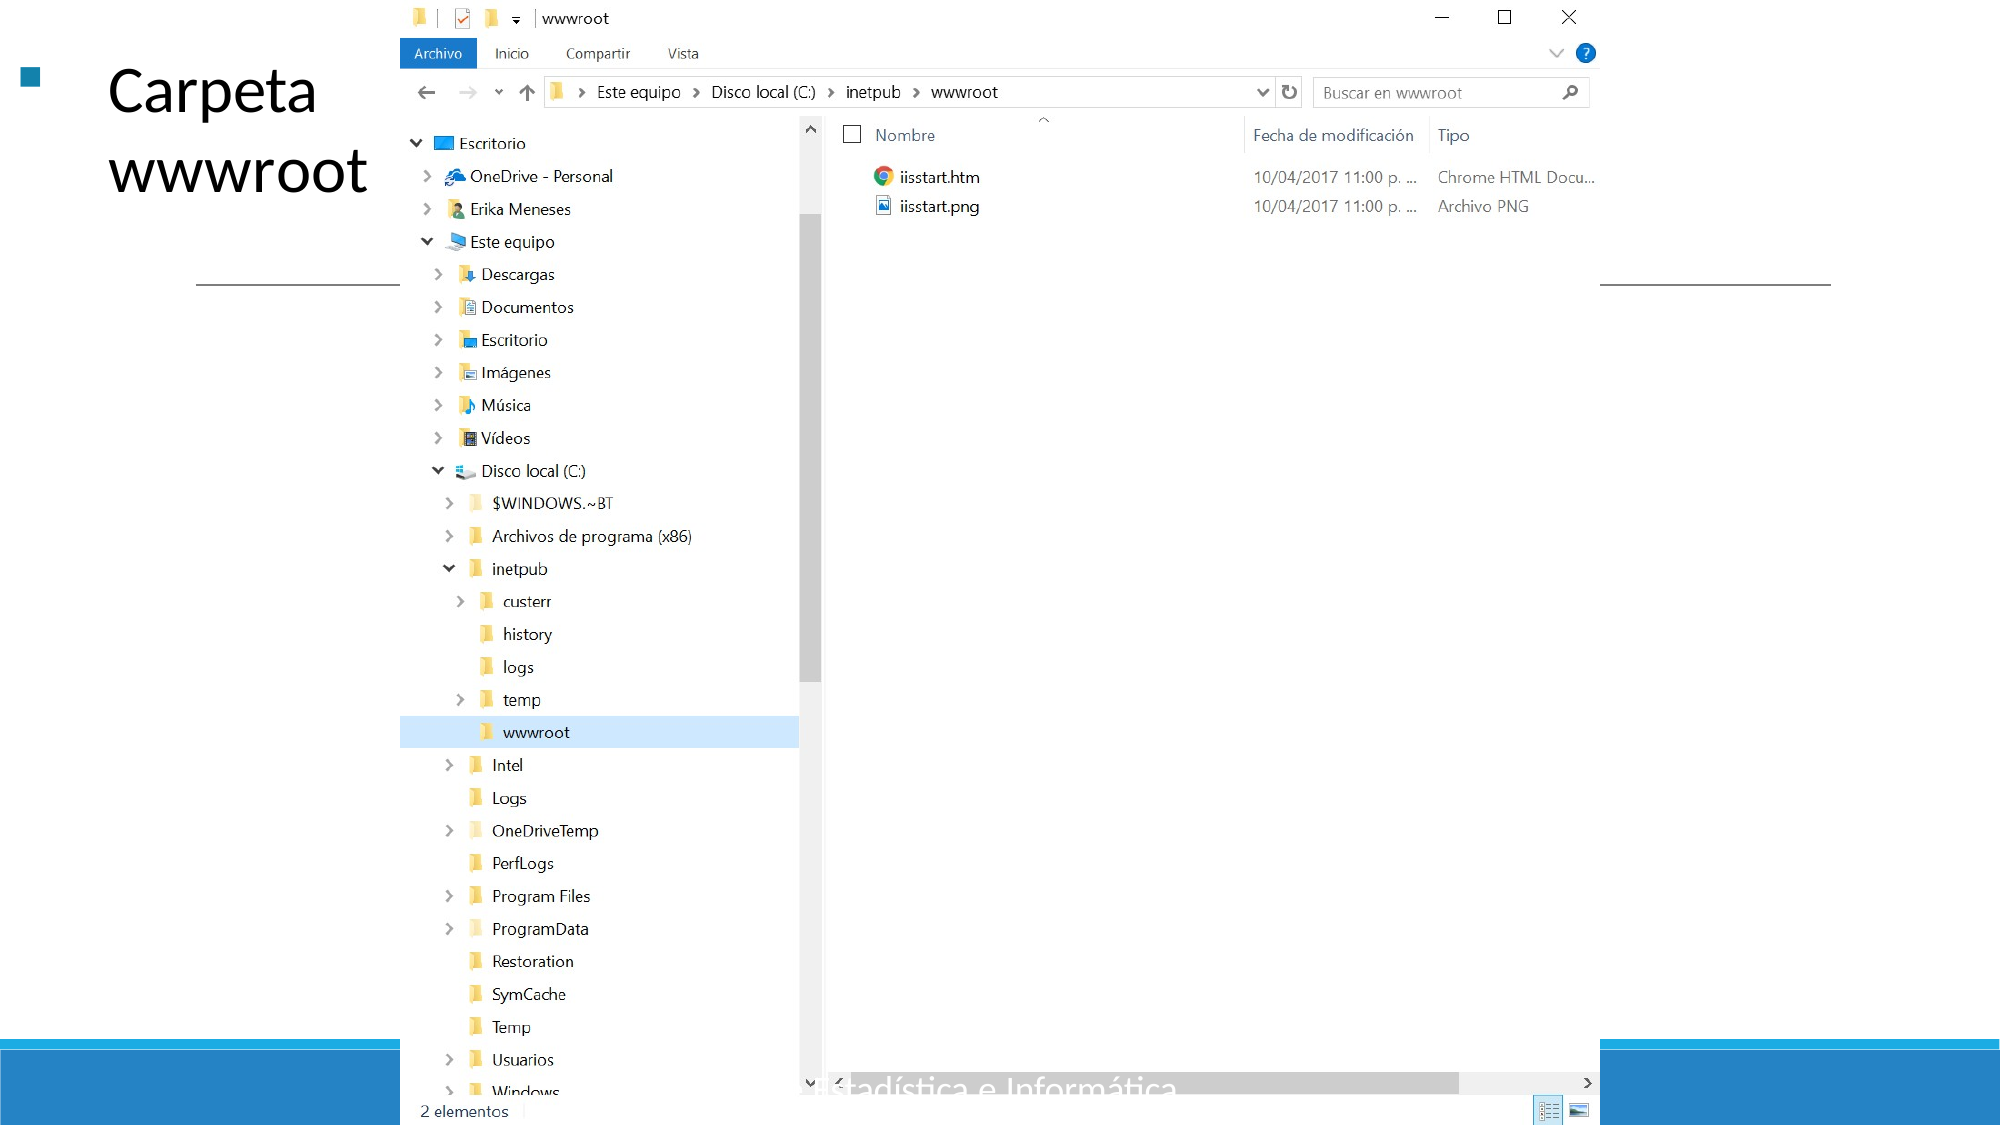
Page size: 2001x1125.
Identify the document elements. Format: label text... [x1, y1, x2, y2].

picture [400, 0, 1600, 1125]
text_box Carpeta wwwroot [12, 43, 370, 206]
